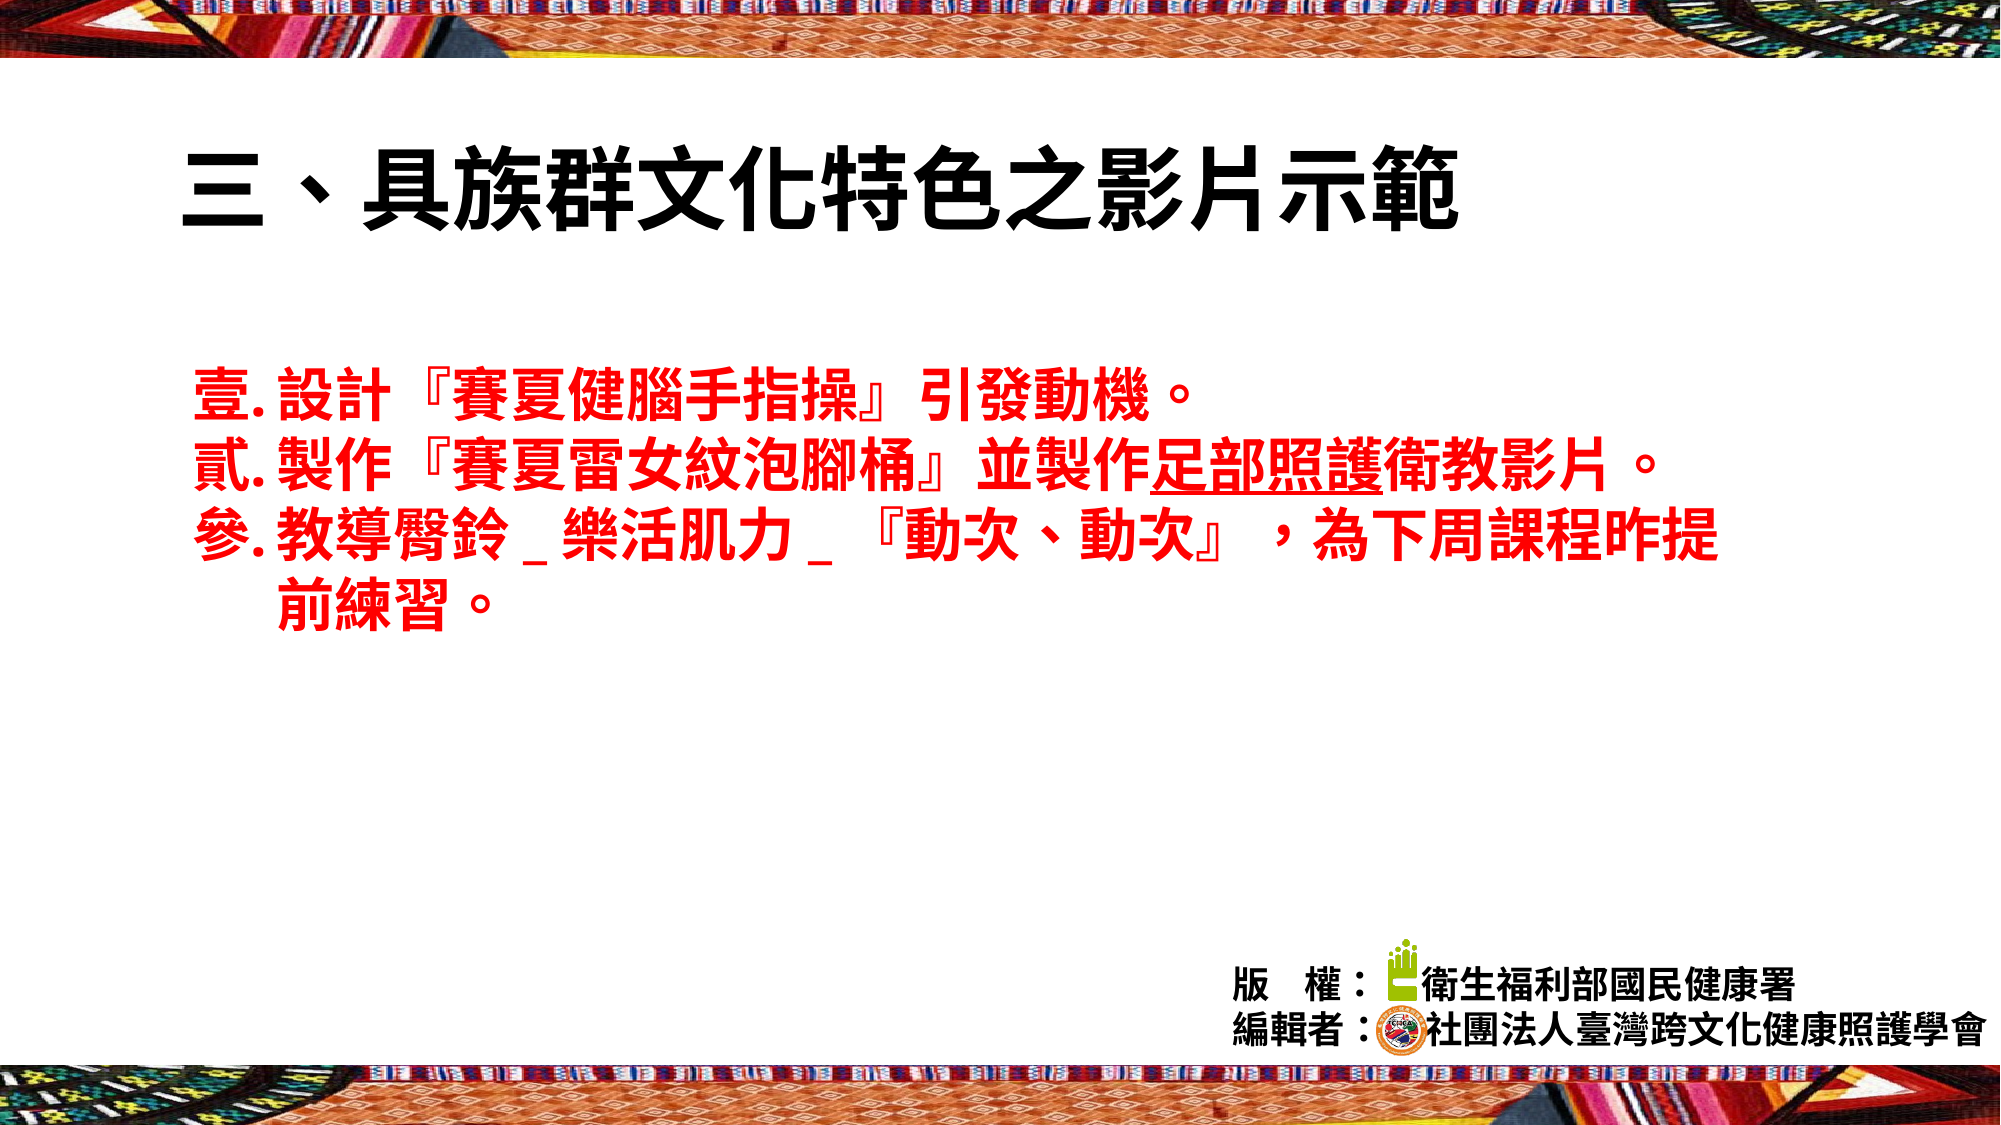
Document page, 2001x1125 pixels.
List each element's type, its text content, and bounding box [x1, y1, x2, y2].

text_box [1218, 939, 2000, 1060]
picture [0, 0, 2001, 58]
text_box 設計『賽夏健腦手指操』引發動機。 製作『賽夏雷女紋泡腳桶』並製作足部照護衛教影片。 教導臀鈴_樂活肌力_『動次、動次』，為下周課程昨提前練習。 [177, 350, 1771, 646]
picture [0, 1065, 2000, 1125]
text_box 三、具族群文化特色之影片示範 [162, 84, 1888, 303]
